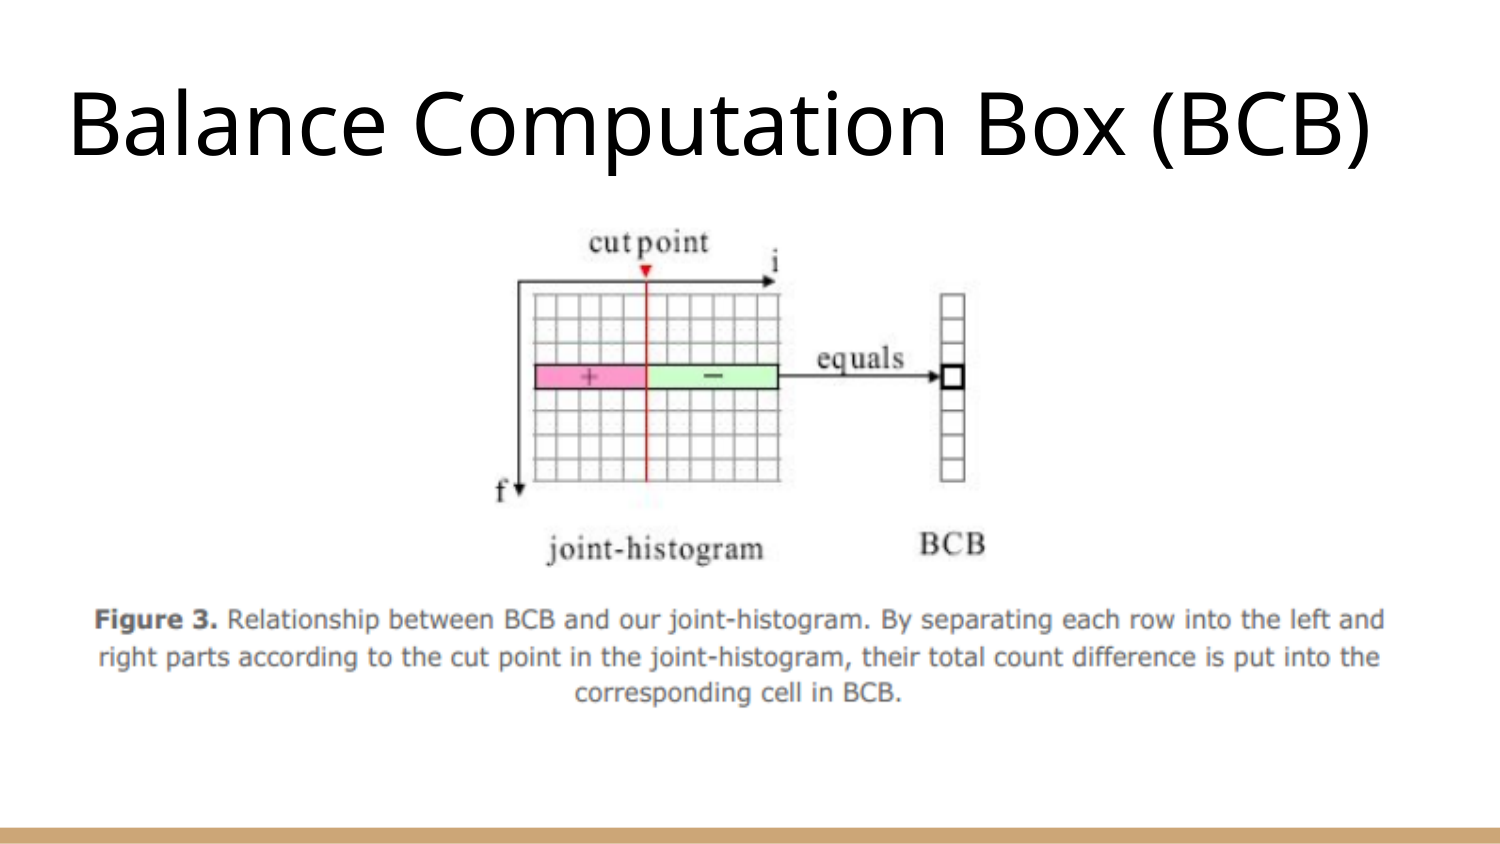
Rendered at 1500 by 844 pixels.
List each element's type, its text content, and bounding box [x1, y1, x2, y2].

picture [50, 201, 1459, 791]
title Balance Computation Box (BCB) [51, 51, 1449, 189]
